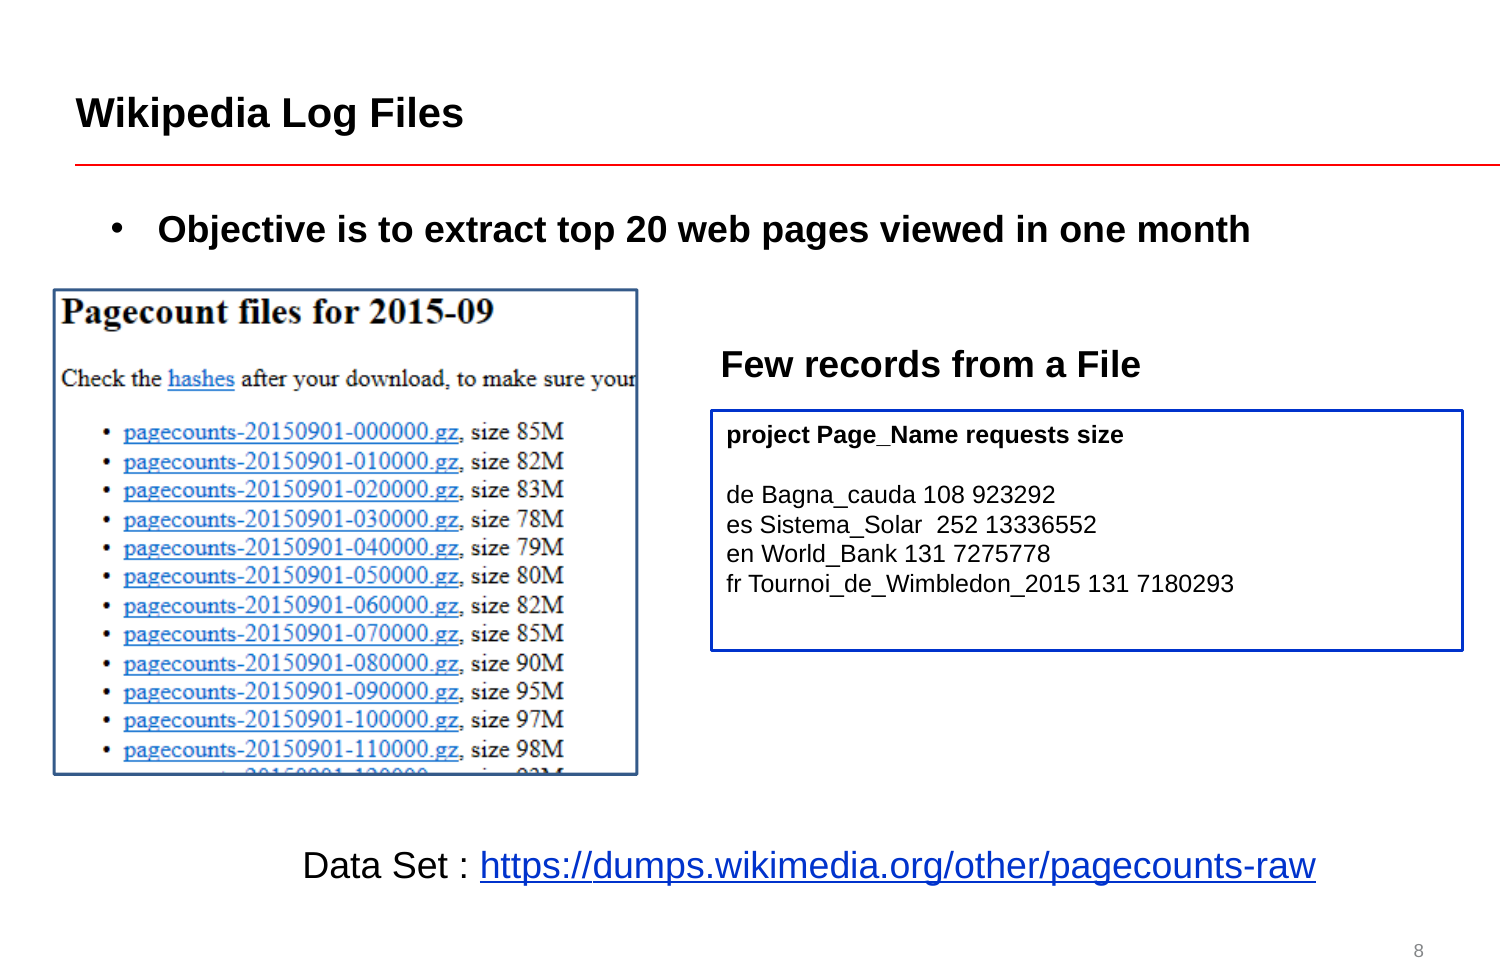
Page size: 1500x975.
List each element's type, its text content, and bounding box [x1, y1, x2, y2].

text_box Few records from a File [705, 332, 1167, 393]
text_box project Page_Name requests size de Bagna_cauda 108 923292 es Sistema_Solar 252 13336552 en World_Bank 131 7275778 fr Tournoi_de_Wimbledon_2015 131 7180293 [711, 410, 1463, 651]
text_box Data Set : https://dumps.wikimedia.org/other/pagecounts-raw [287, 833, 1352, 894]
title Wikipedia Log Files [75, 24, 1422, 136]
text_box Objective is to extract top 20 web pages viewed in one month [95, 197, 1364, 257]
picture [55, 291, 636, 773]
